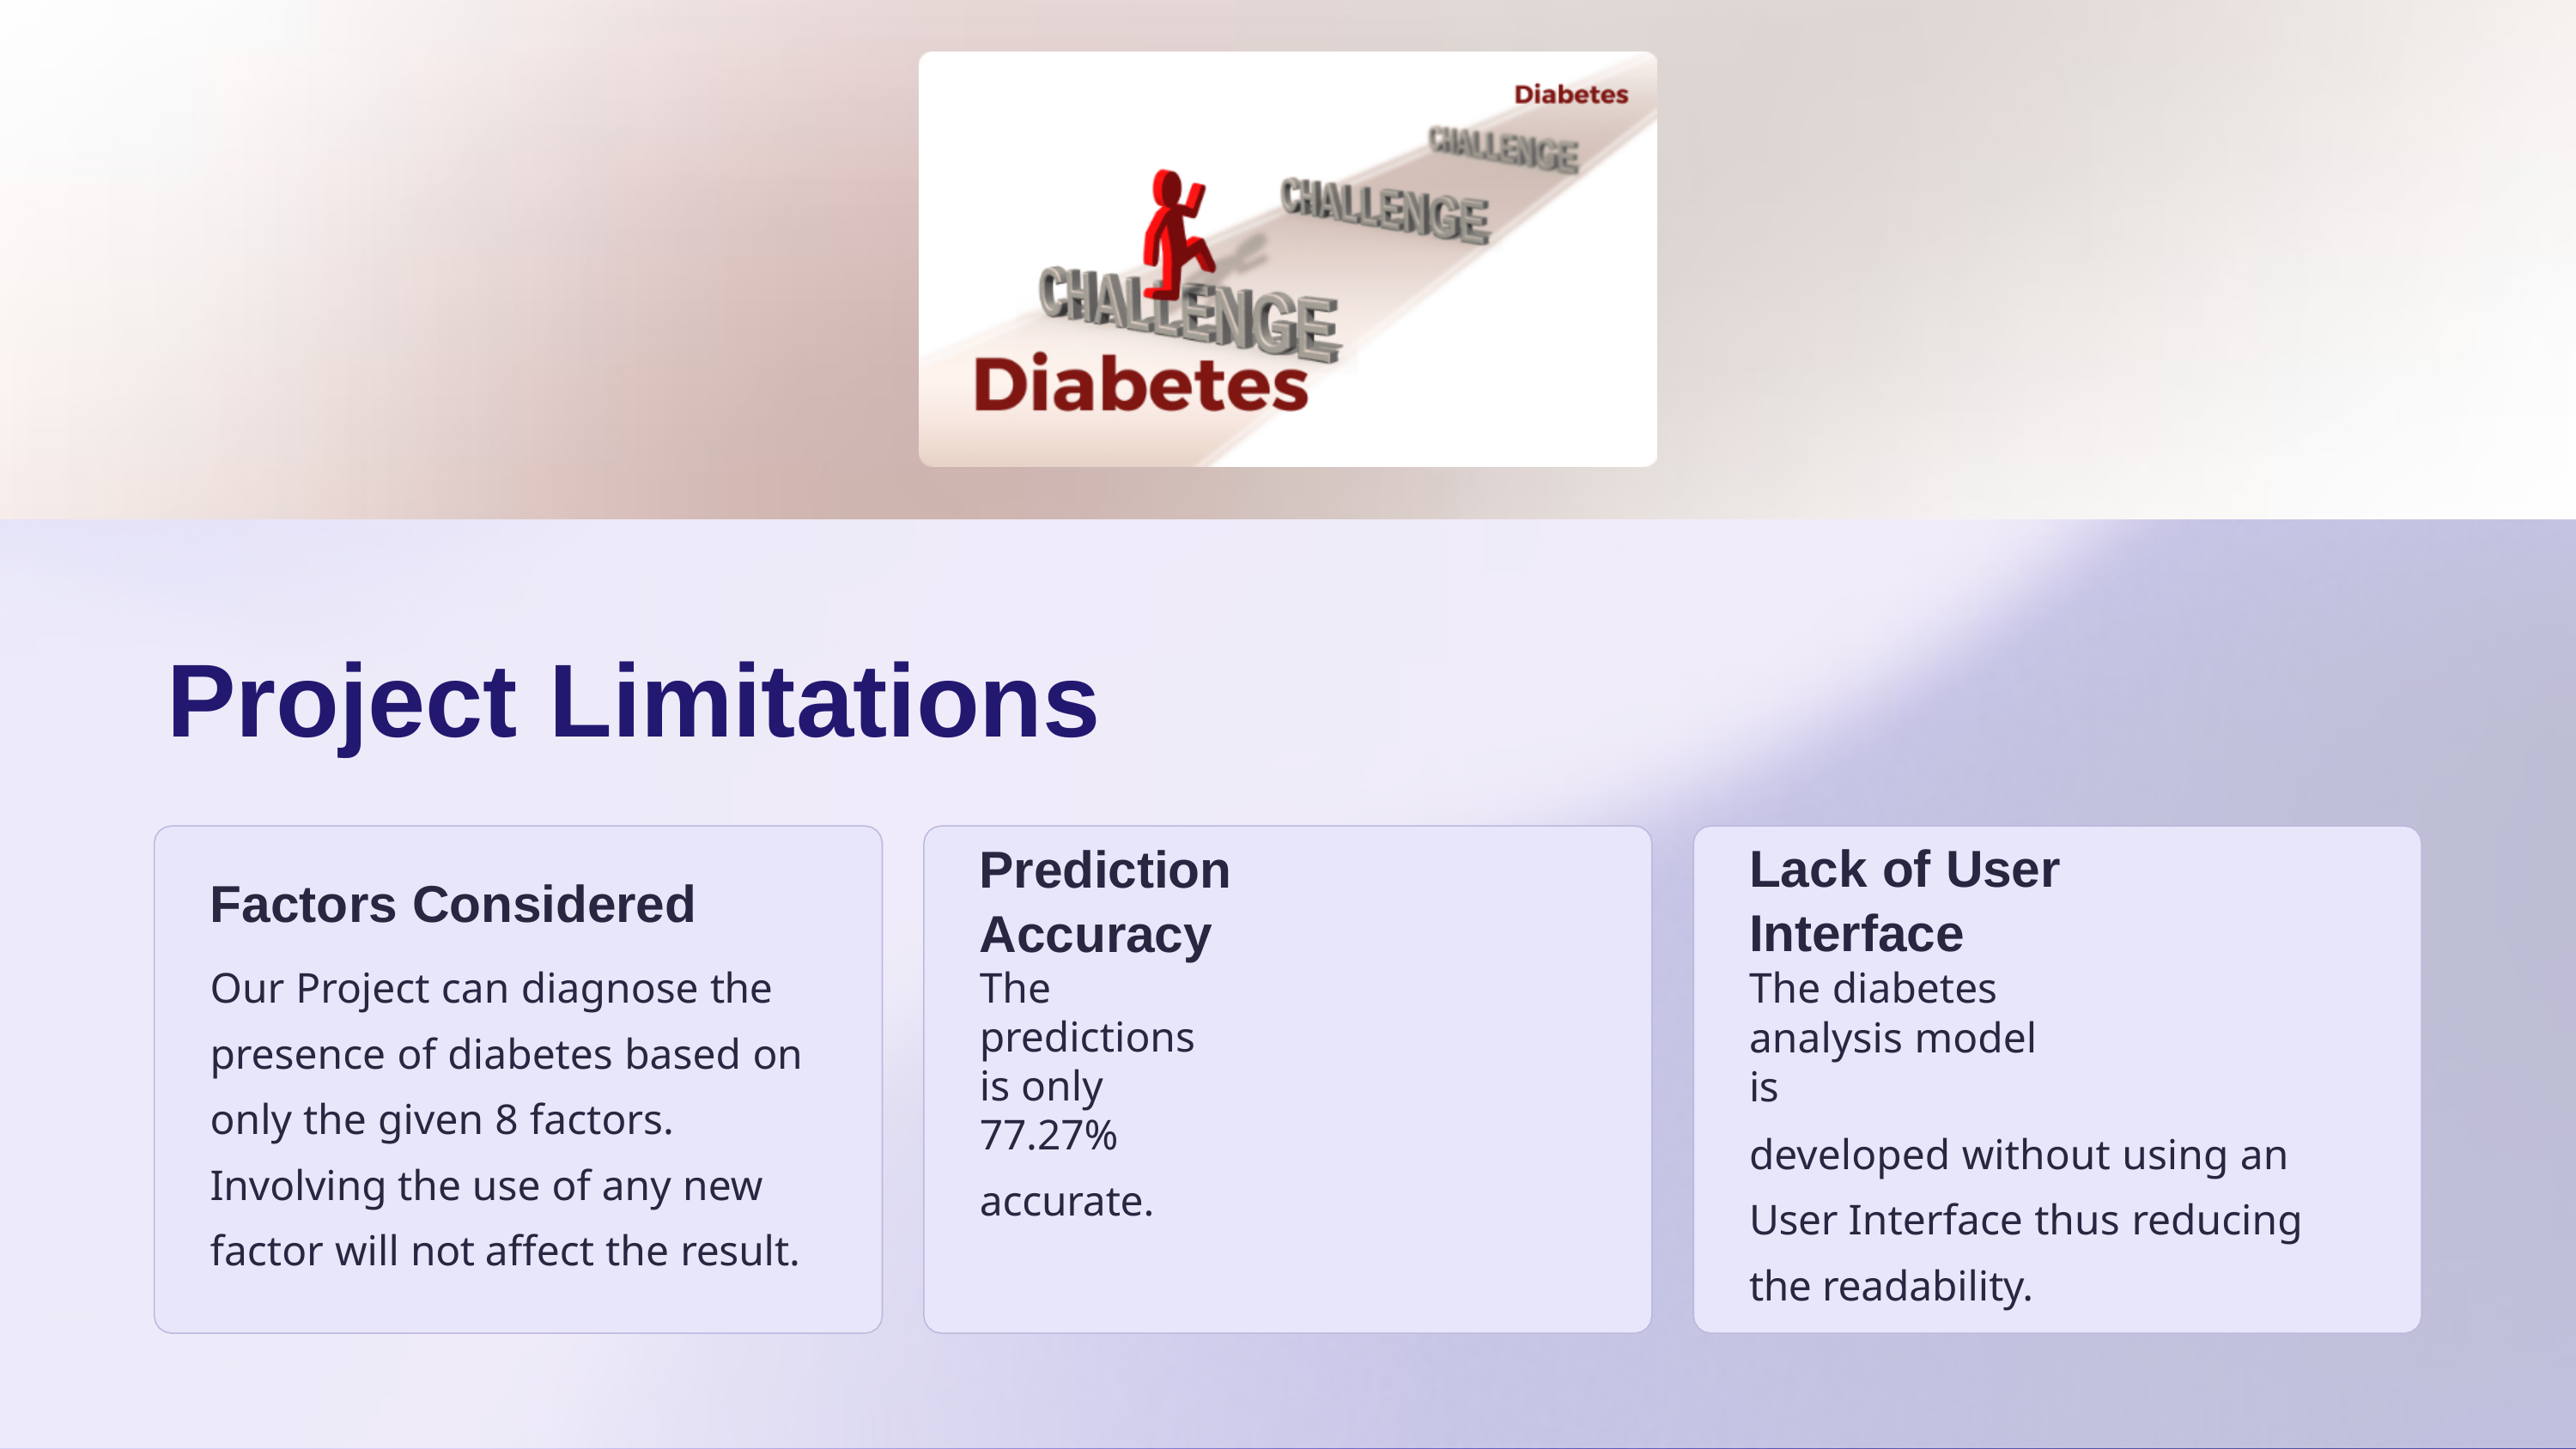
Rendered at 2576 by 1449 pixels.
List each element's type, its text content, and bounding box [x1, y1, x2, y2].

title Project Limitations [165, 631, 1103, 876]
picture [0, 0, 2576, 519]
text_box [1692, 825, 2423, 1335]
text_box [153, 825, 884, 1335]
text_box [922, 825, 1653, 1335]
